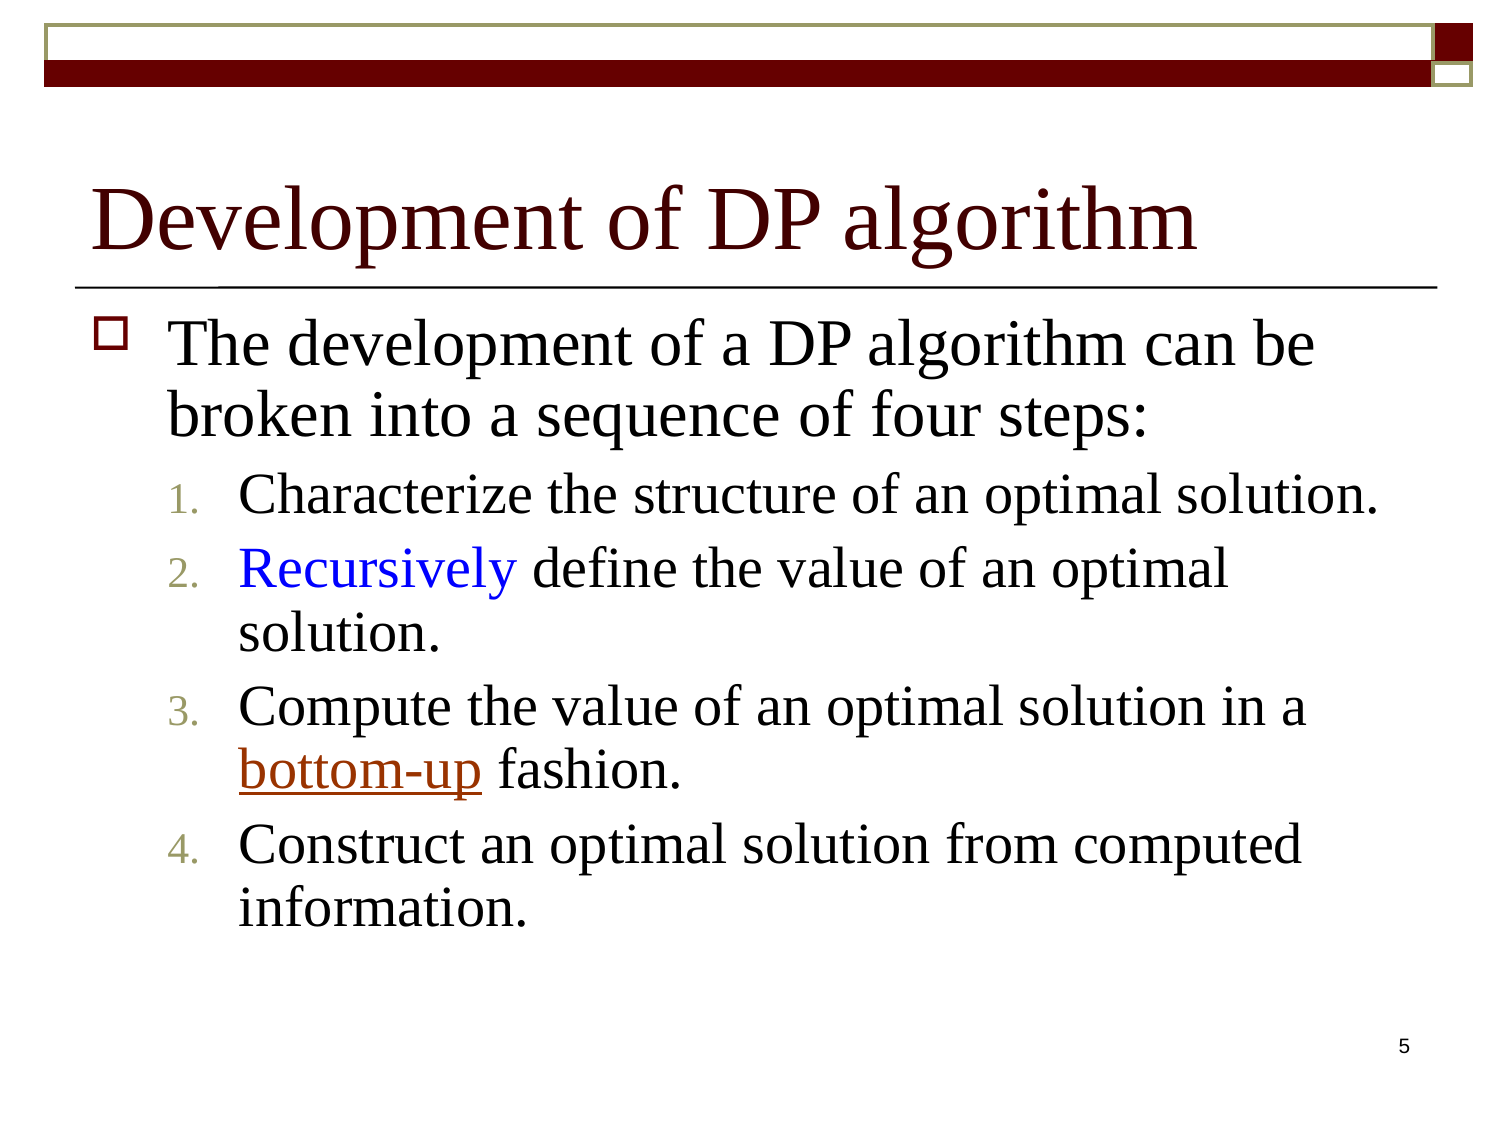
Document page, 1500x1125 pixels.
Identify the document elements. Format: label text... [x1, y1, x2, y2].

title Development of DP algorithm [75, 87, 1425, 275]
slide_number 5 [1112, 1024, 1426, 1101]
list The development of a DP algorithm can be broken into a sequence of four steps: Characterize the structure of an optimal solution. Recursively define the value of an optimal solution. Compute the value of an optimal solution in a bottom-up fashion. Construct an optimal solution from computed information. [75, 299, 1425, 1006]
